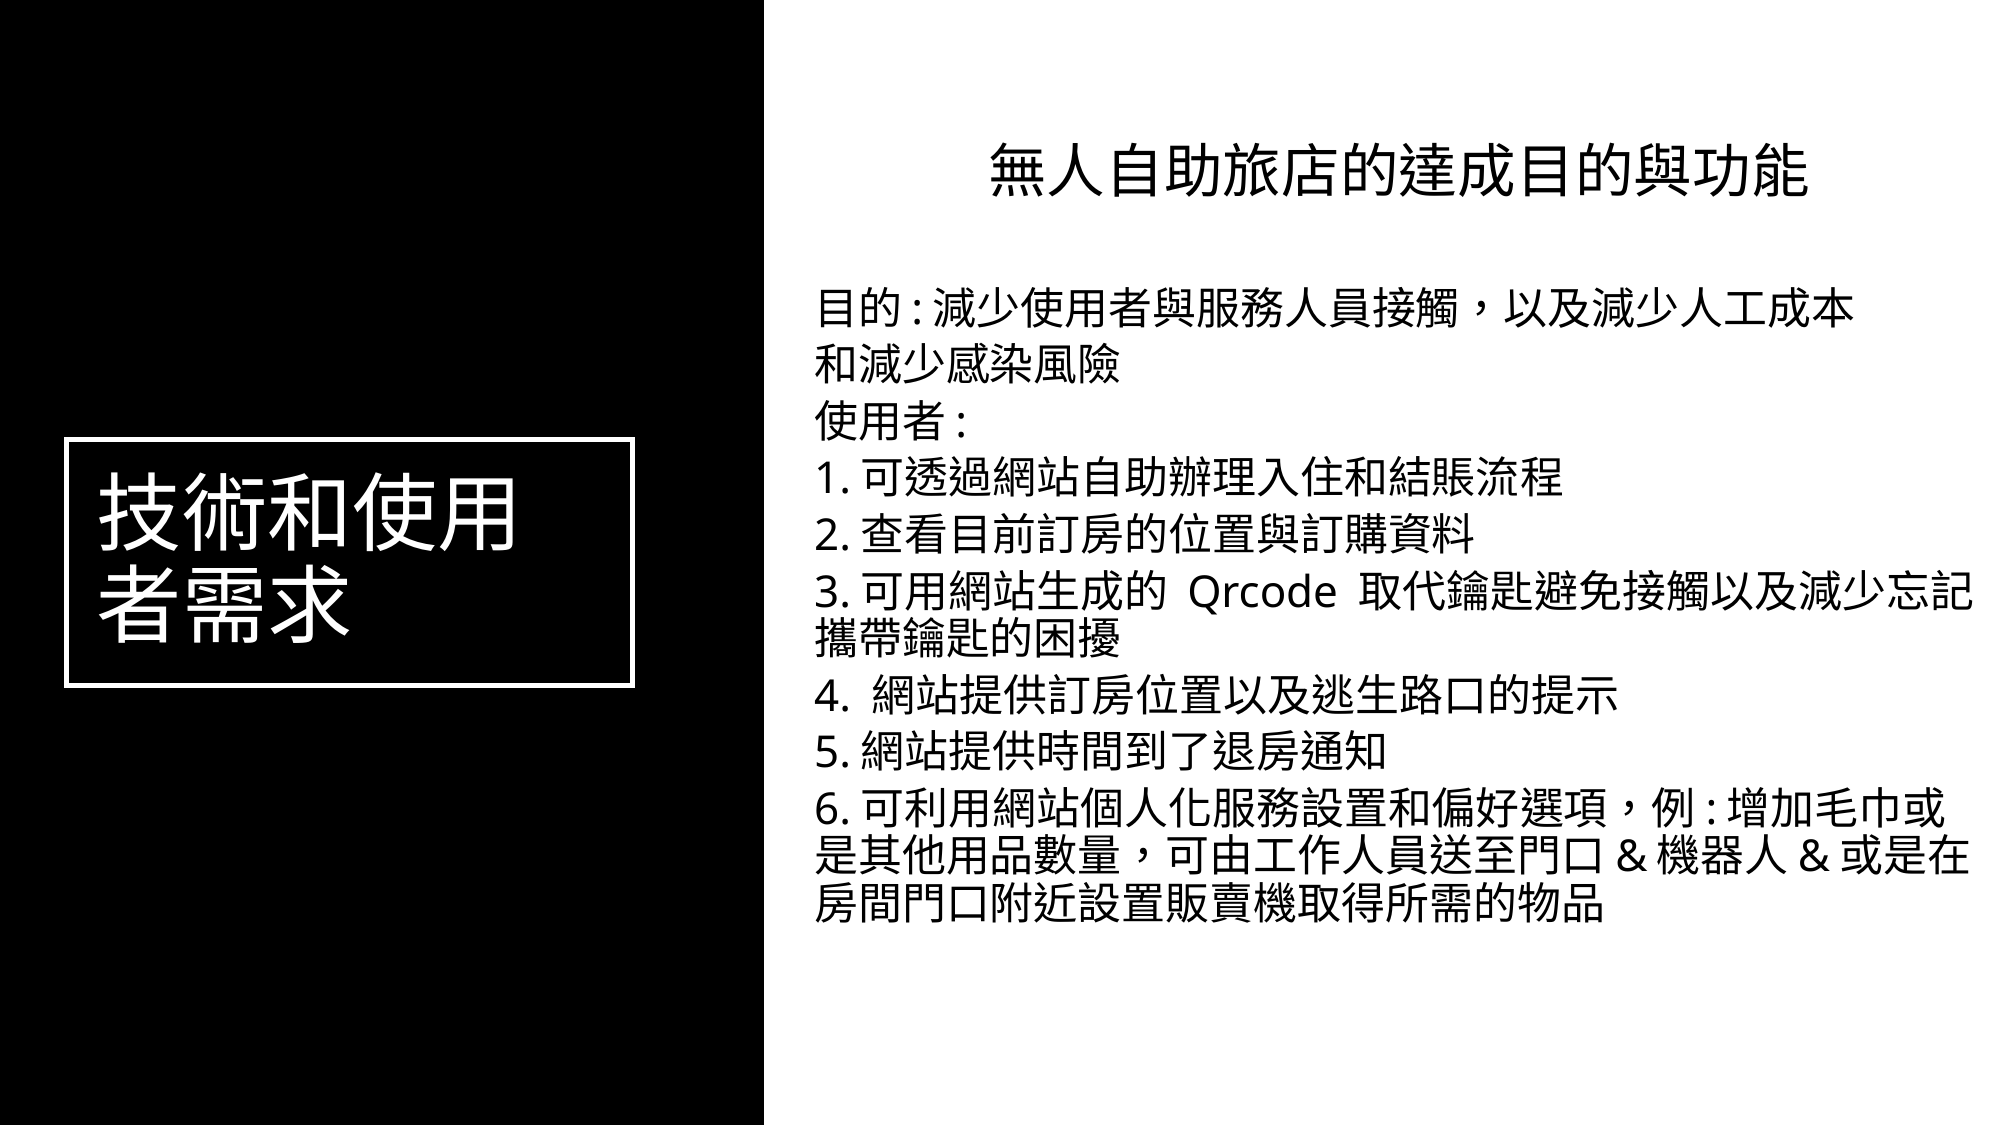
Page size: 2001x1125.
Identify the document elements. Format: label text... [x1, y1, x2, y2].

text_box [0, 0, 764, 1125]
title 技術和使用者需求 [66, 439, 633, 686]
list 無人自助旅店的達成目的與功能 目的:減少使用者與服務人員接觸，以及減少人工成本 和減少感染風險 使用者: 1.可透過網站自助辦理入住和結賬流程 2.查看目前訂房的位置與訂購資料 3.可用網站生成的 Qrcode 取代鑰匙避免接觸以及減少忘記攜帶鑰匙的困擾 4. 網站提供訂房位置以及逃生路口的提示 5.網站提供時間到了退房通知 6.可利用網站個人化服務設置和偏好選項，例:增加毛巾或是其他用品數量，可由工作人員送至門口&機器人&或是在房間門口附近設置販賣機取得所需的物品 [763, 133, 2000, 940]
